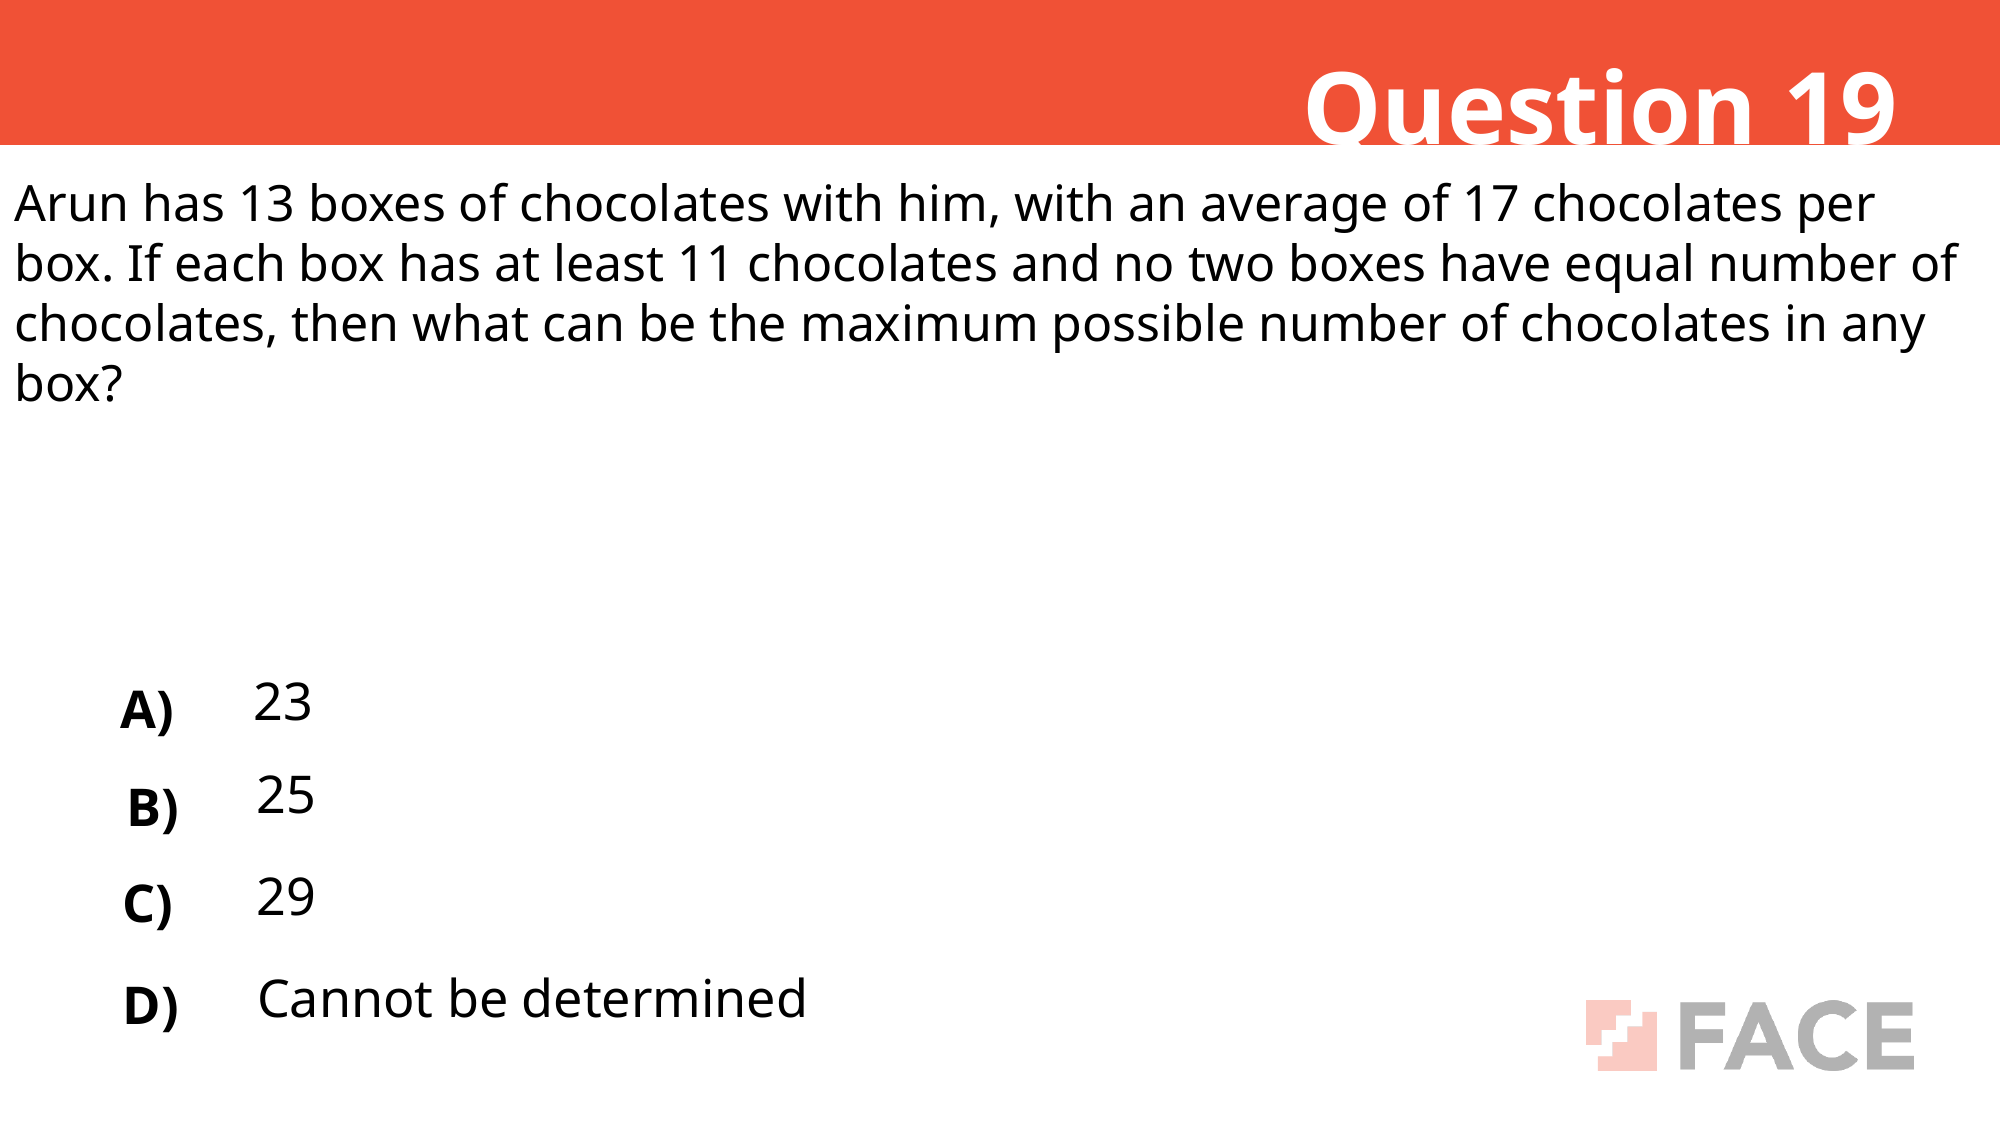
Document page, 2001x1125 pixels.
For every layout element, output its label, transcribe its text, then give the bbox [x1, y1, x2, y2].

text_box A) [105, 638, 220, 747]
text_box 25 [241, 753, 1899, 832]
picture [1586, 1000, 1914, 1072]
text_box 23 [238, 660, 1896, 739]
text_box B) [111, 735, 226, 845]
text_box Question 19 [638, 37, 1914, 173]
text_box D) [107, 933, 223, 1043]
text_box C) [107, 831, 223, 933]
text_box Arun has 13 boxes of chocolates with him, with an average of 17 chocolates per box. If each box has at least 11 chocolates and no two boxes have equal number of chocolates, then what can be the maximum possible number of chocolates in any box? [0, 164, 2000, 419]
text_box [0, 0, 2000, 147]
text_box Cannot be determined [242, 957, 1899, 1035]
text_box 29 [241, 855, 1898, 933]
